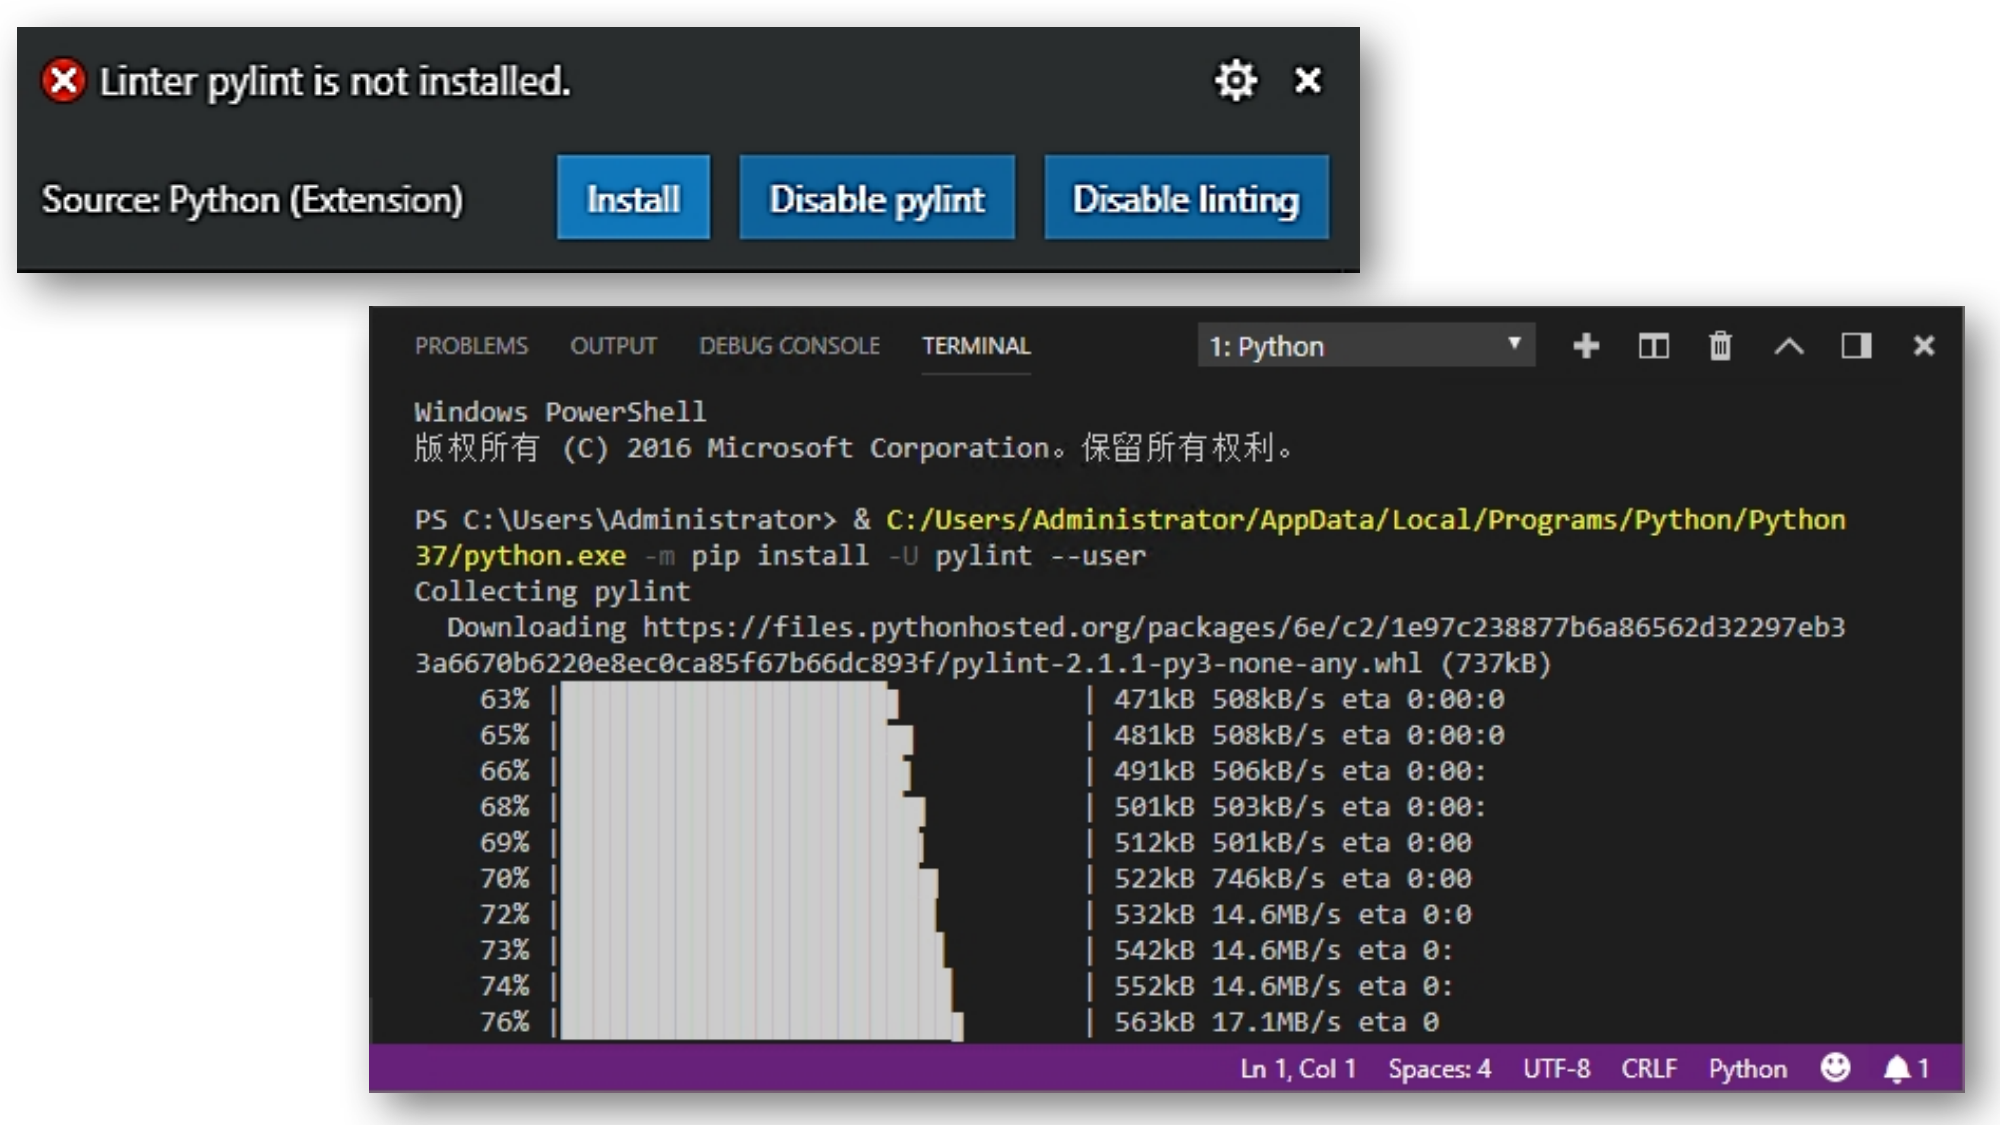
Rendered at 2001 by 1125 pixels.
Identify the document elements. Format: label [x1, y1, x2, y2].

picture [17, 27, 1360, 273]
picture [369, 306, 1965, 1094]
